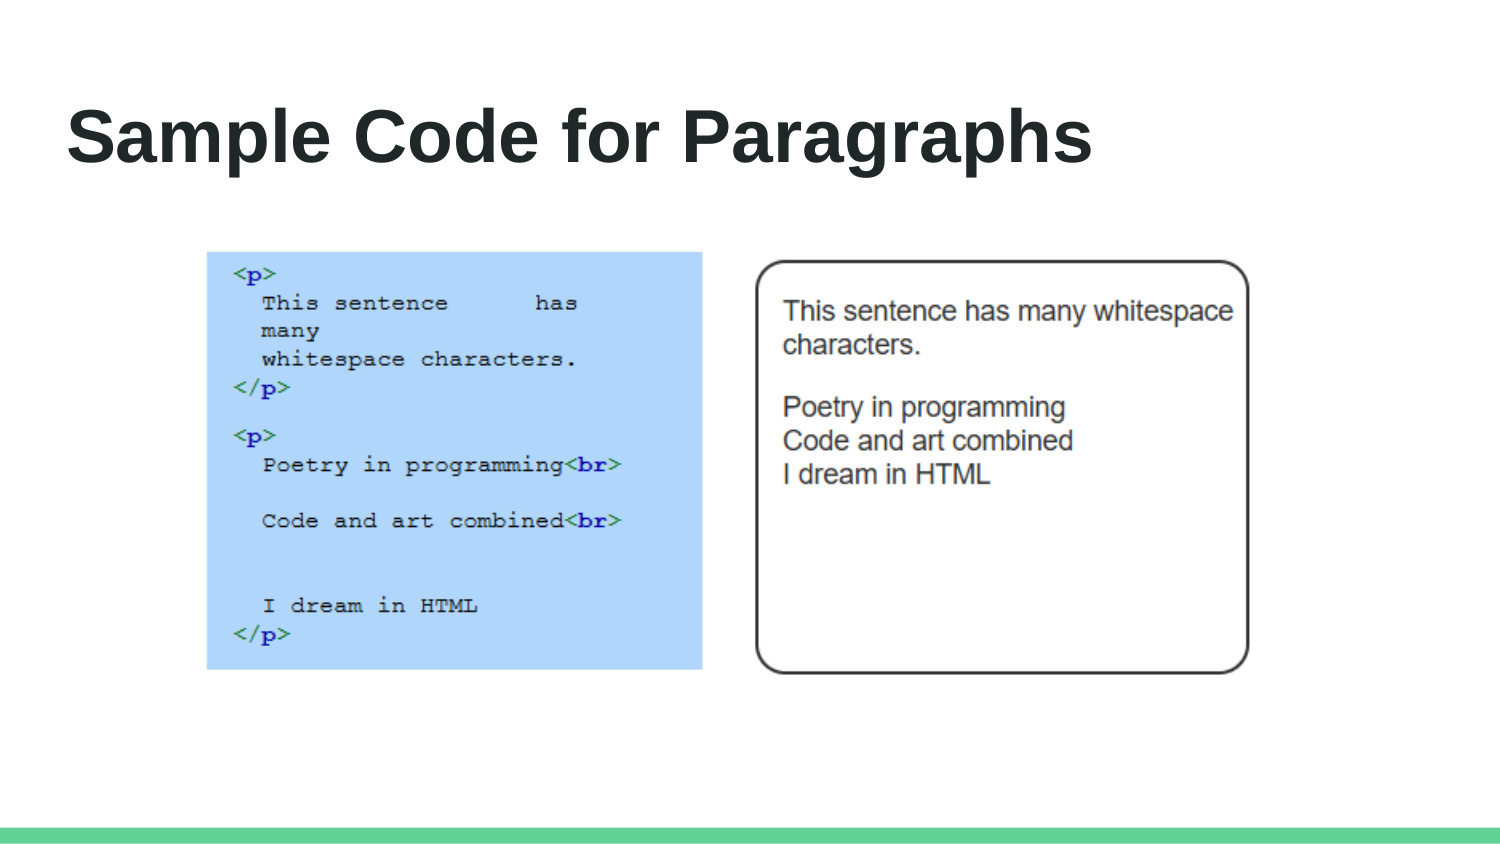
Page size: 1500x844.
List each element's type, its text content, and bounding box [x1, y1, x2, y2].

picture [171, 224, 1296, 710]
title Sample Code for Paragraphs [51, 72, 1449, 167]
